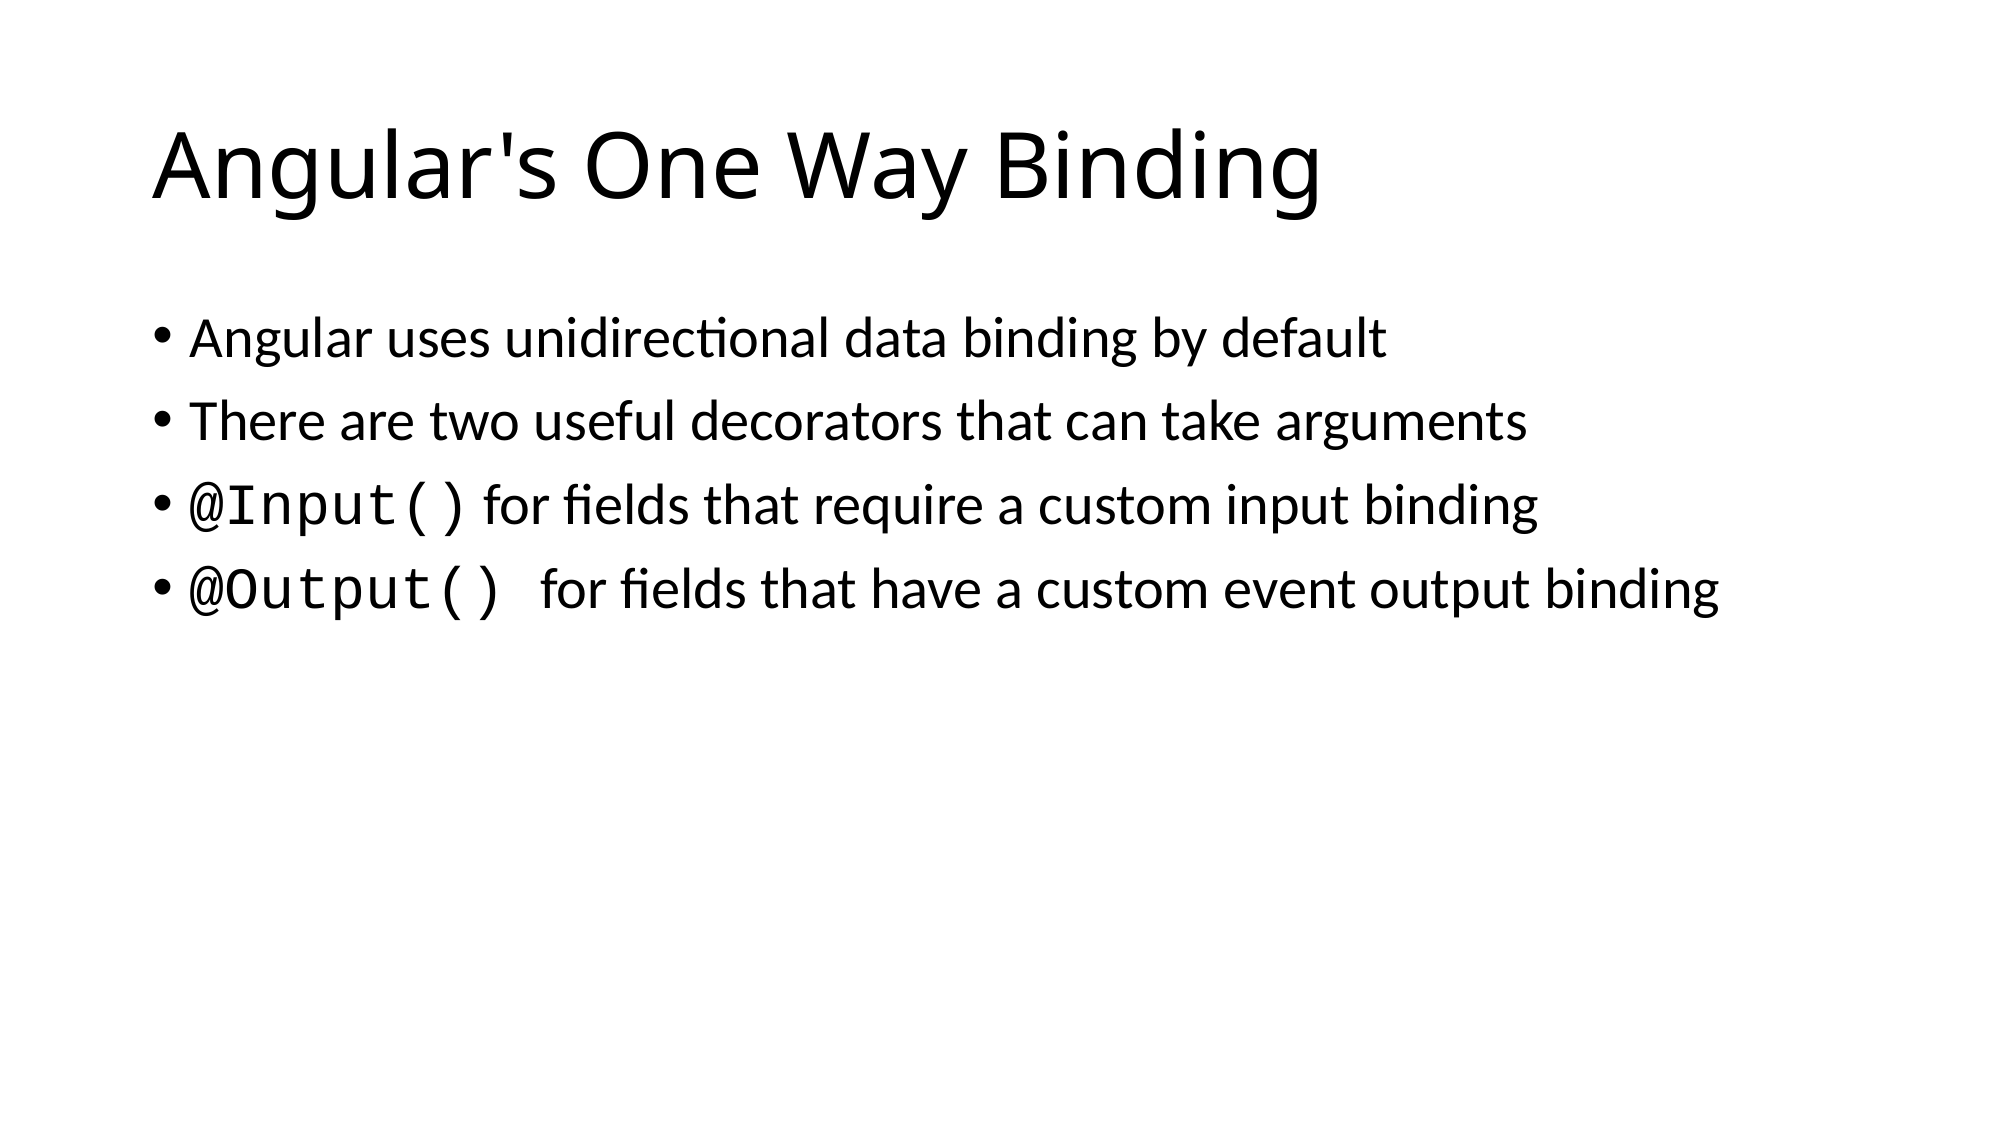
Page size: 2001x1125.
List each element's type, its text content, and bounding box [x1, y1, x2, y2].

title Angular's One Way Binding [137, 59, 1863, 278]
list Angular uses unidirectional data binding by default There are two useful decorators that can take arguments @Input() for fields that require a custom input binding @Output() for fields that have a custom event output binding [137, 299, 1863, 1014]
